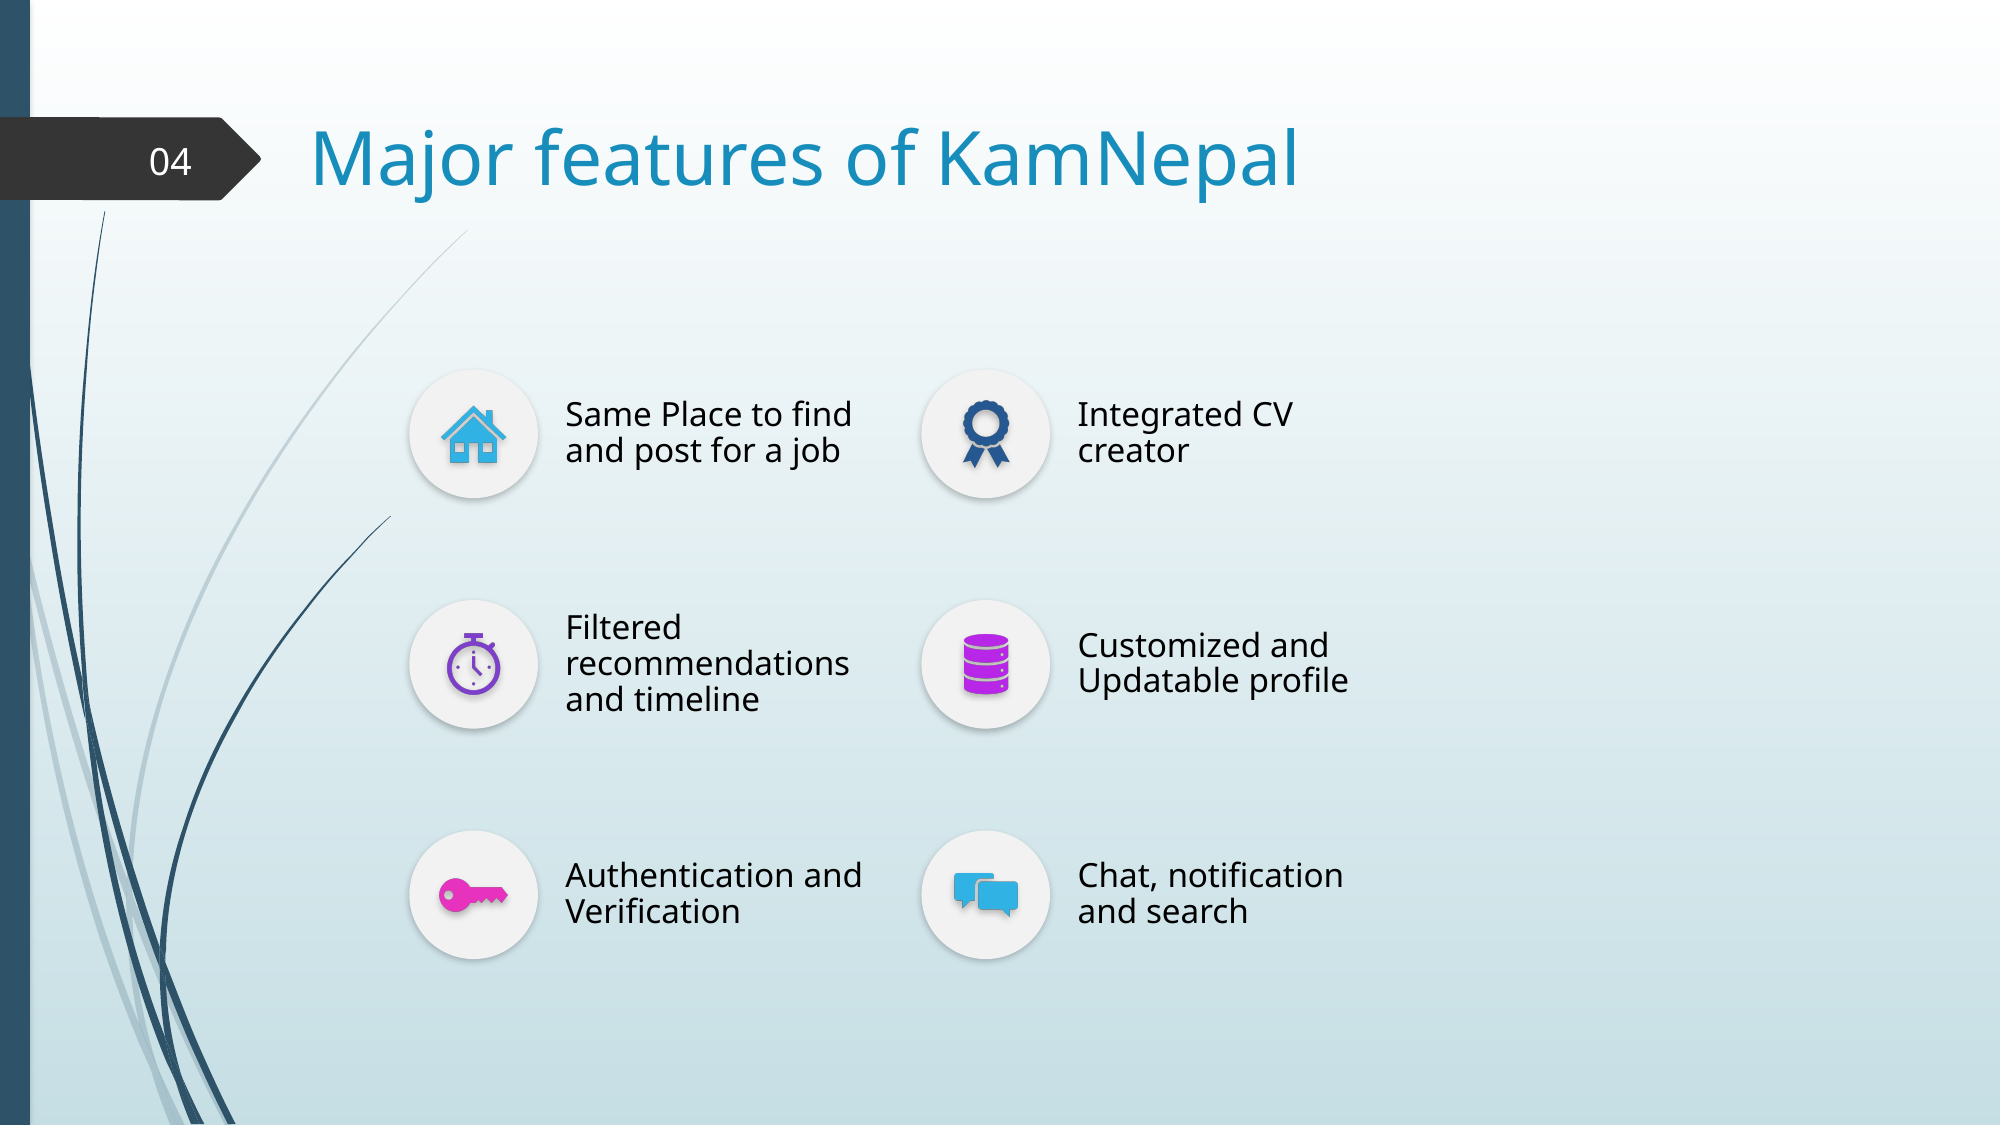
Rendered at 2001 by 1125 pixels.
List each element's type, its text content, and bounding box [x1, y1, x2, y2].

title Major features of KamNepal [294, 102, 1888, 313]
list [157, 364, 1633, 965]
text_box 04 [129, 130, 212, 191]
